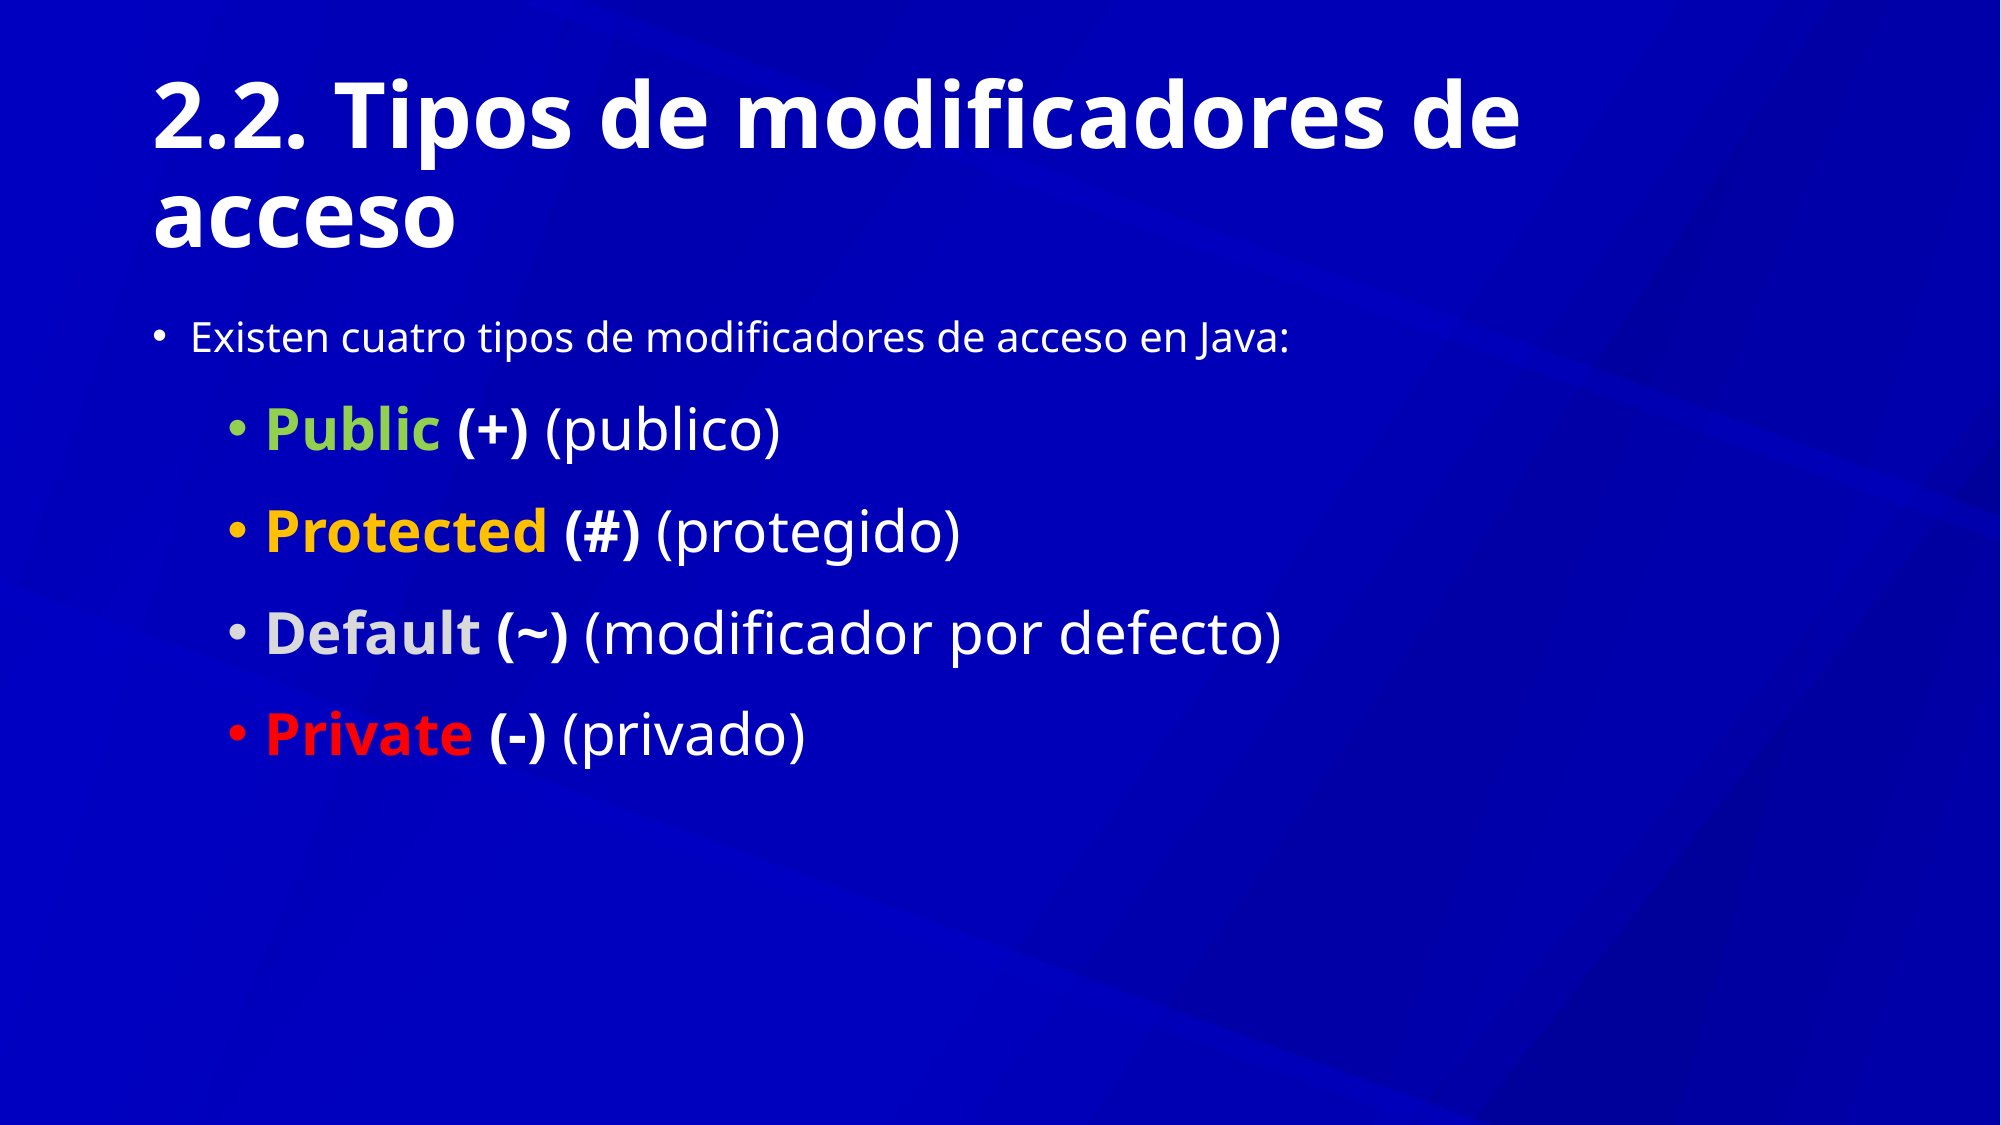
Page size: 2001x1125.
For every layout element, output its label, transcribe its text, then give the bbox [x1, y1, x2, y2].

list Existen cuatro tipos de modificadores de acceso en Java: Public (+) (publico) Protected (#) (protegido) Default (~) (modificador por defecto) Private (-) (privado) [137, 299, 1863, 862]
title 2.2. Tipos de modificadores de acceso [137, 59, 1863, 278]
picture [0, 0, 2001, 1125]
